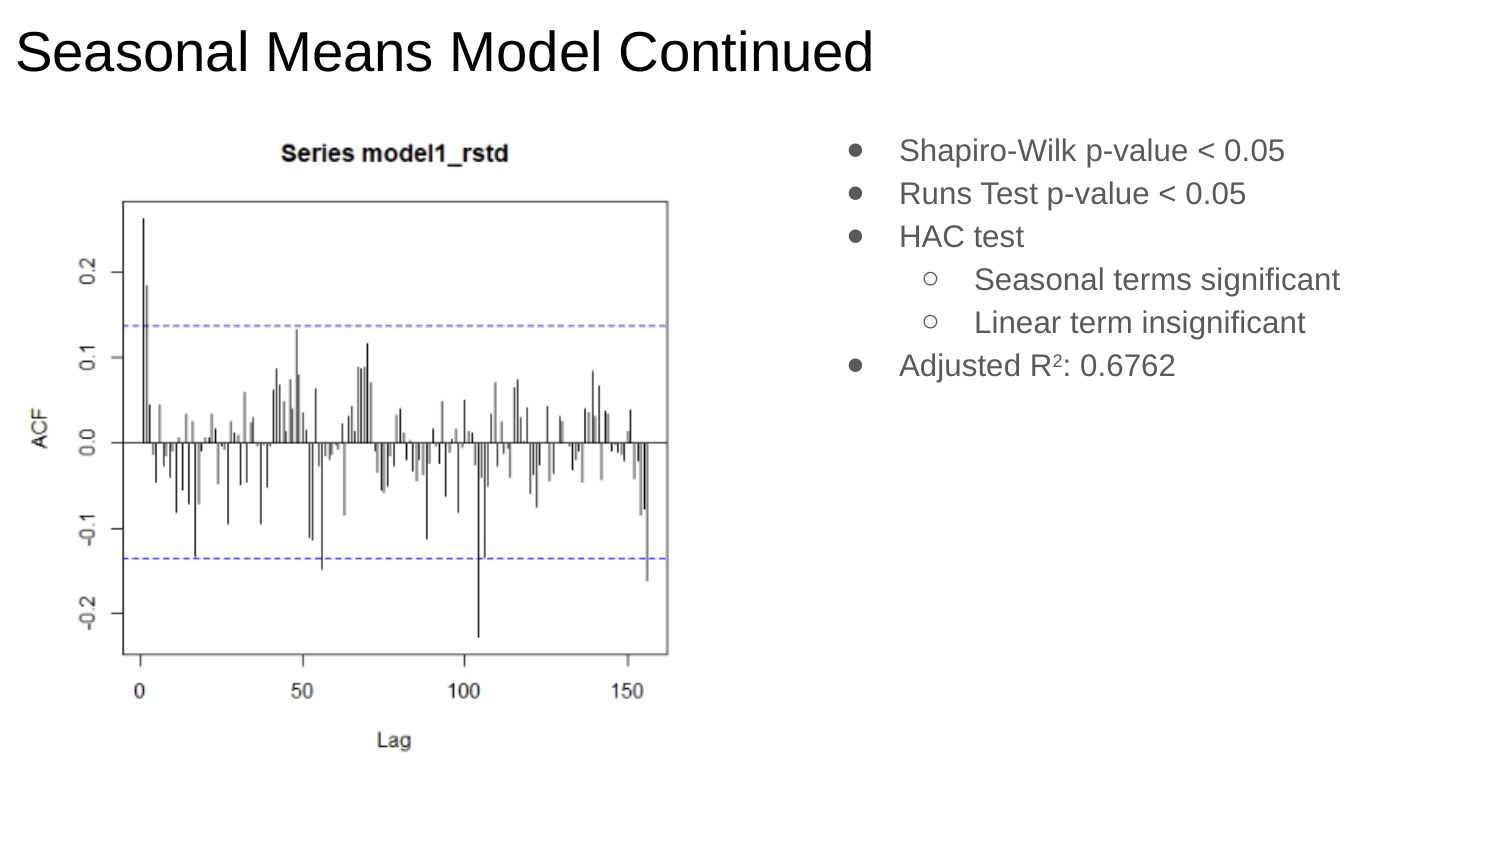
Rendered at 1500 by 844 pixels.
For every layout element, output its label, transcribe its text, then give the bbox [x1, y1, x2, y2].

text_box Seasonal Means Model Continued [0, 0, 1500, 98]
list Shapiro-Wilk p-value < 0.05 Runs Test p-value < 0.05 HAC test Seasonal terms significant Linear term insignificant Adjusted R2: 0.6762 [809, 109, 1451, 670]
picture [24, 123, 691, 760]
